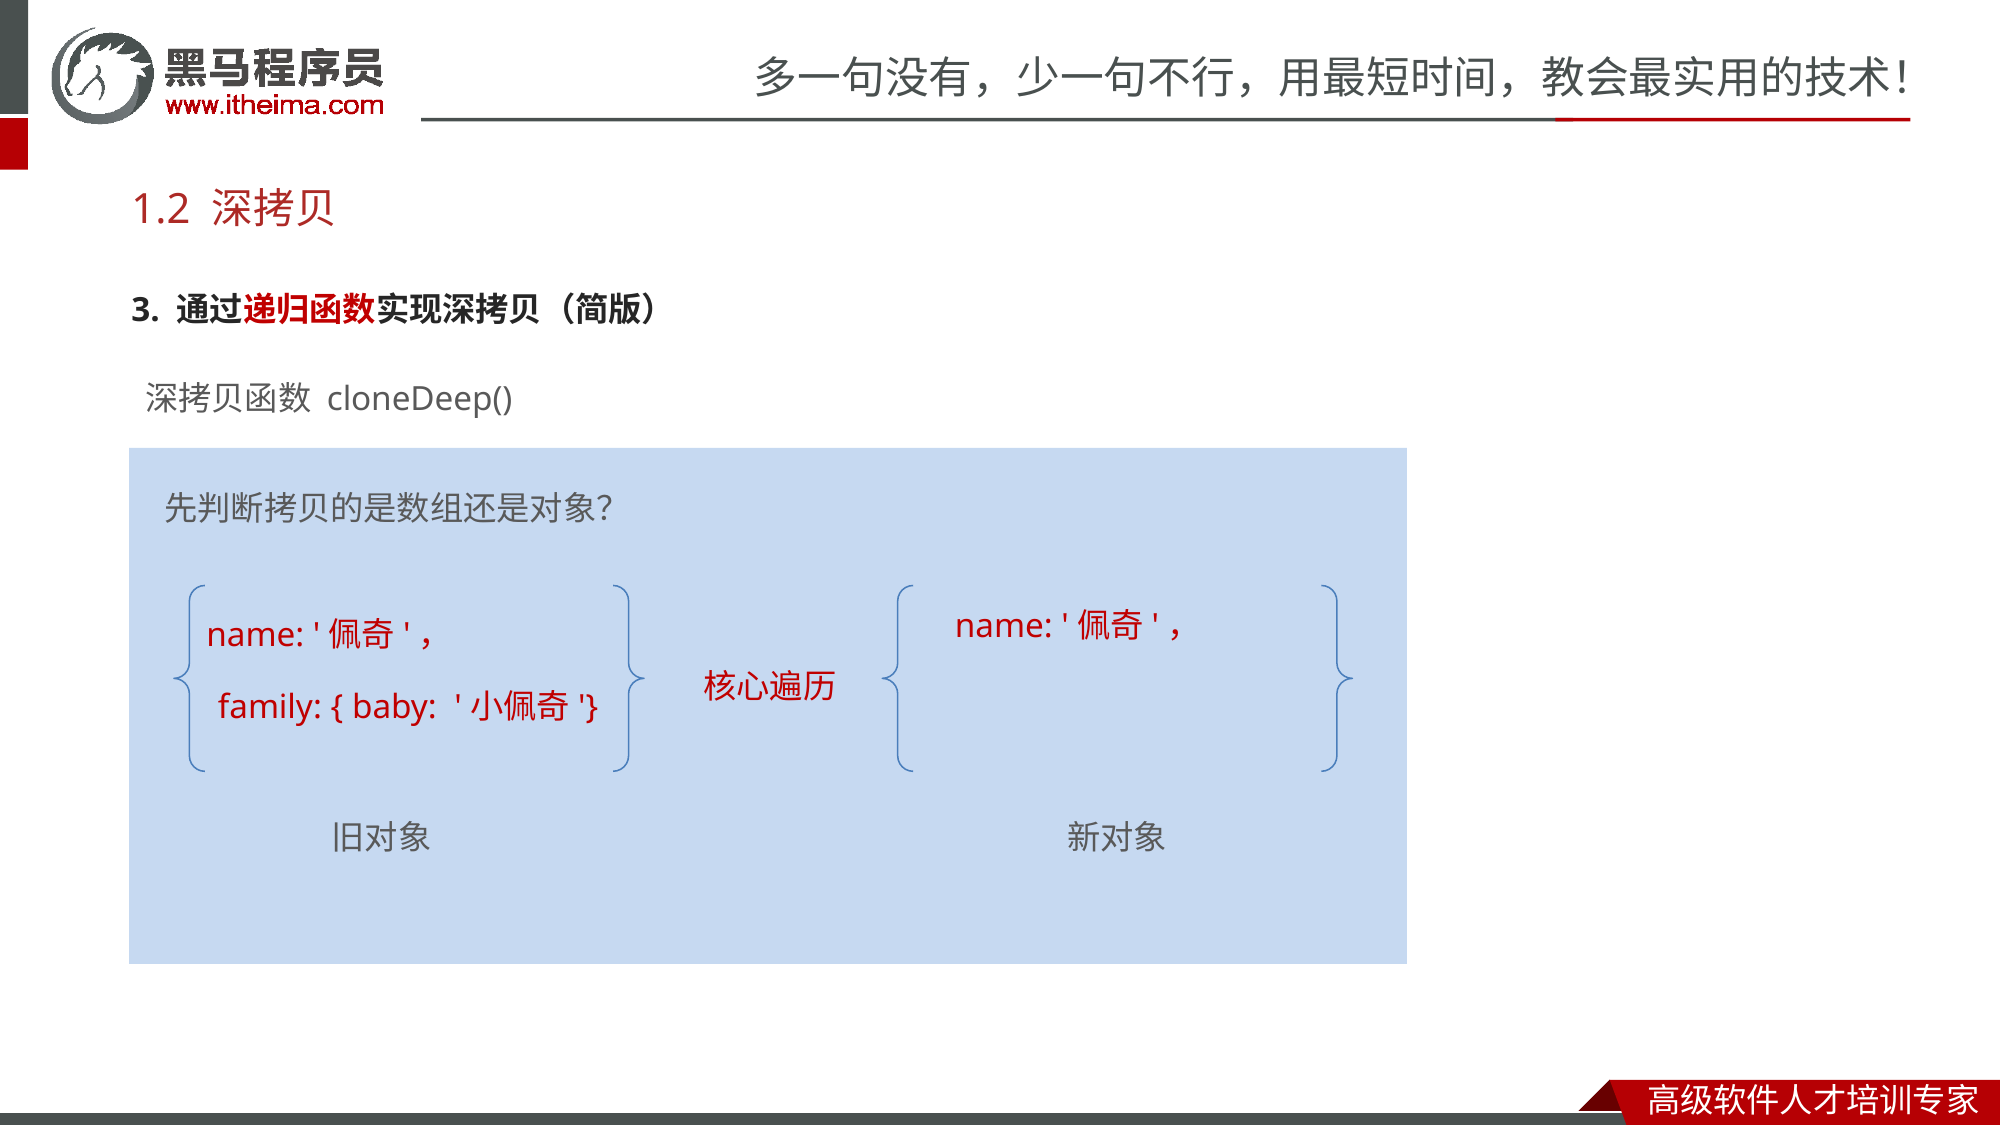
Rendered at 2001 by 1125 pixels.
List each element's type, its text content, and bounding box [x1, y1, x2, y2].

text_box 新对象 [1052, 809, 1183, 864]
text_box 核心遍历 [688, 657, 852, 713]
picture [50, 26, 384, 125]
text_box 旧对象 [317, 808, 447, 864]
list 3. 通过递归函数实现深拷贝（简版） [116, 261, 1876, 1008]
text_box family: { baby: '小佩奇'} [203, 678, 614, 733]
text_box [881, 584, 1354, 773]
title 1.2 深拷贝 [116, 164, 1880, 250]
text_box [173, 584, 645, 773]
text_box 深拷贝函数 cloneDeep() [130, 369, 528, 425]
text_box [127, 446, 1409, 966]
text_box 先判断拷贝的是数组还是对象？ [149, 479, 645, 535]
text_box name: '佩奇'， [940, 596, 1216, 692]
